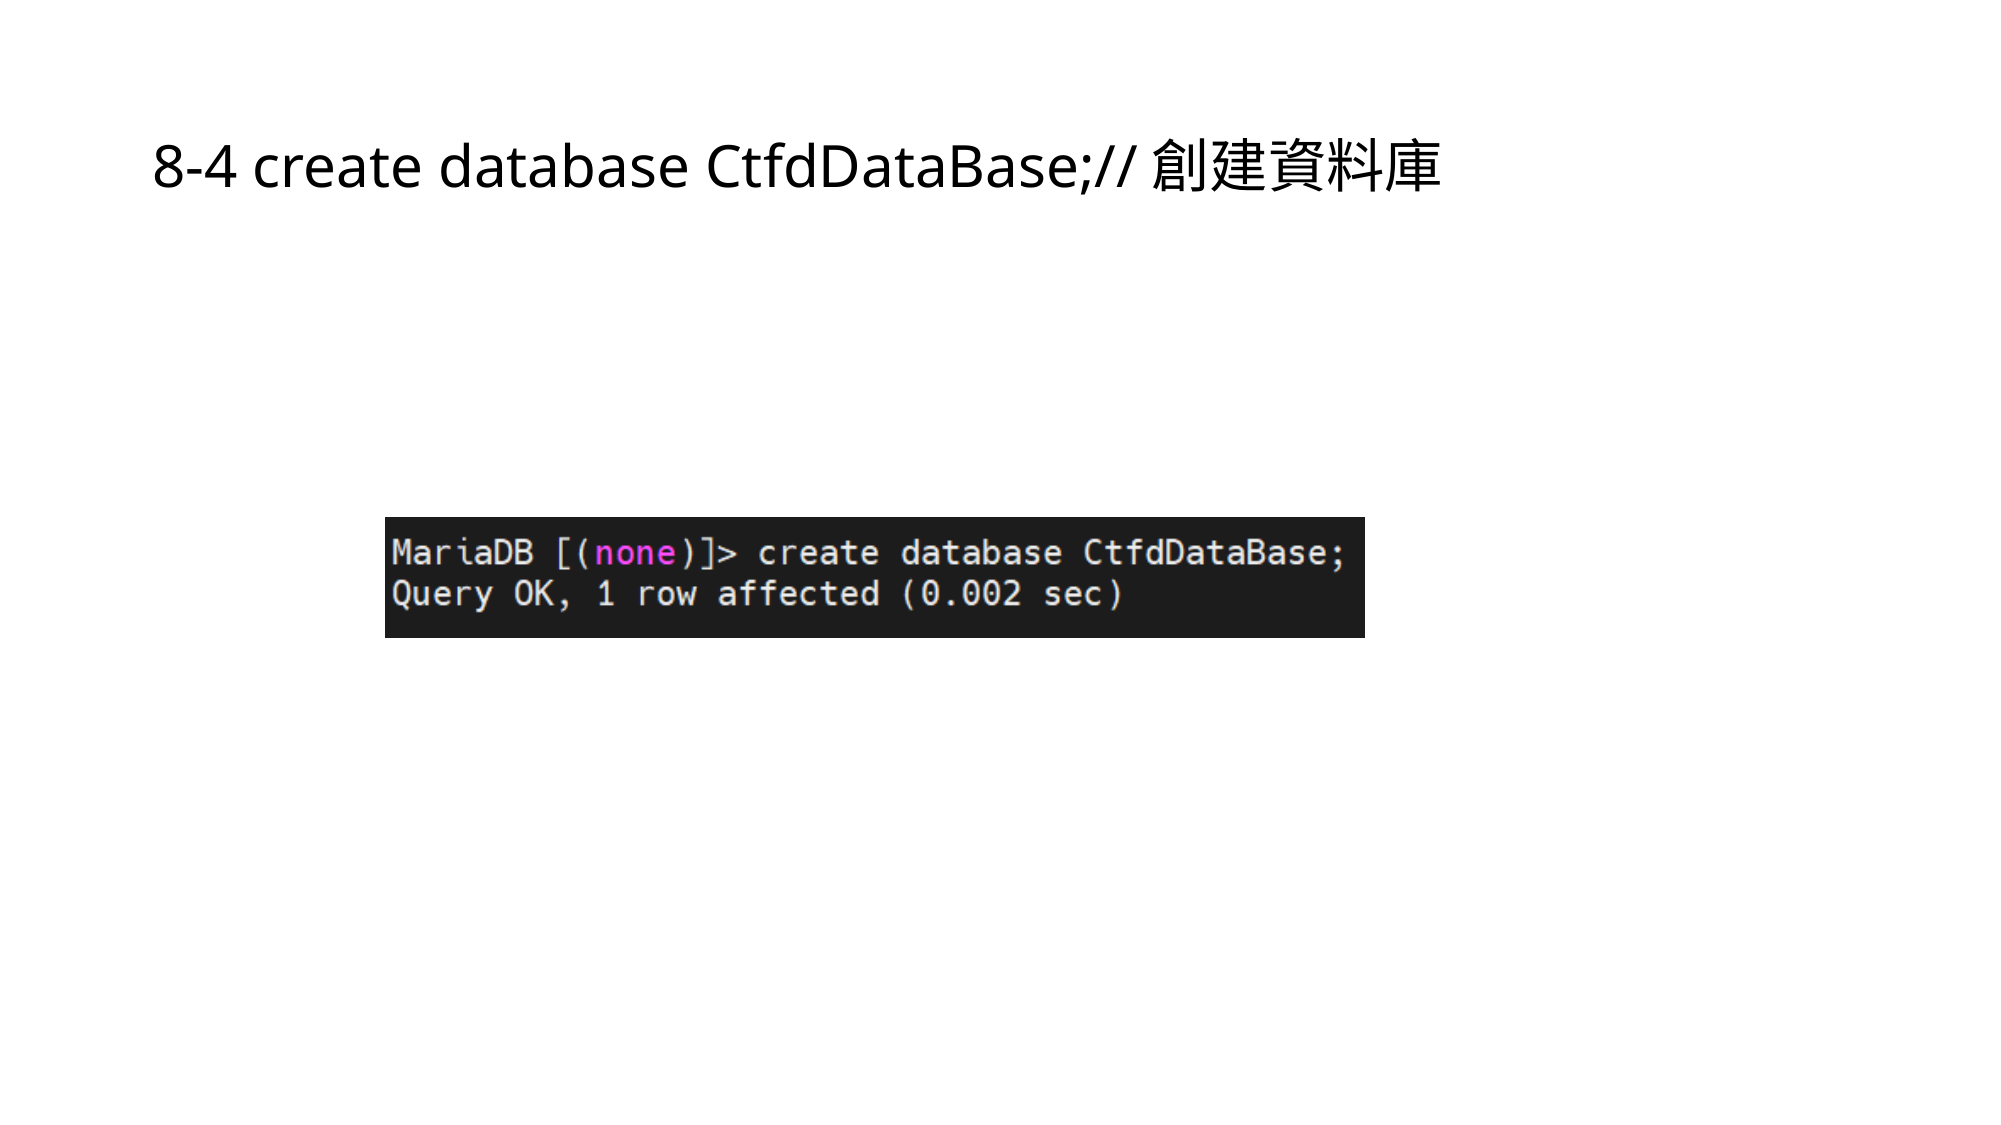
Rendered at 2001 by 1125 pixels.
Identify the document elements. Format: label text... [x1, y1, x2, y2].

title 8-4 create database CtfdDataBase;//創建資料庫 [137, 59, 1863, 278]
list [385, 517, 1365, 638]
